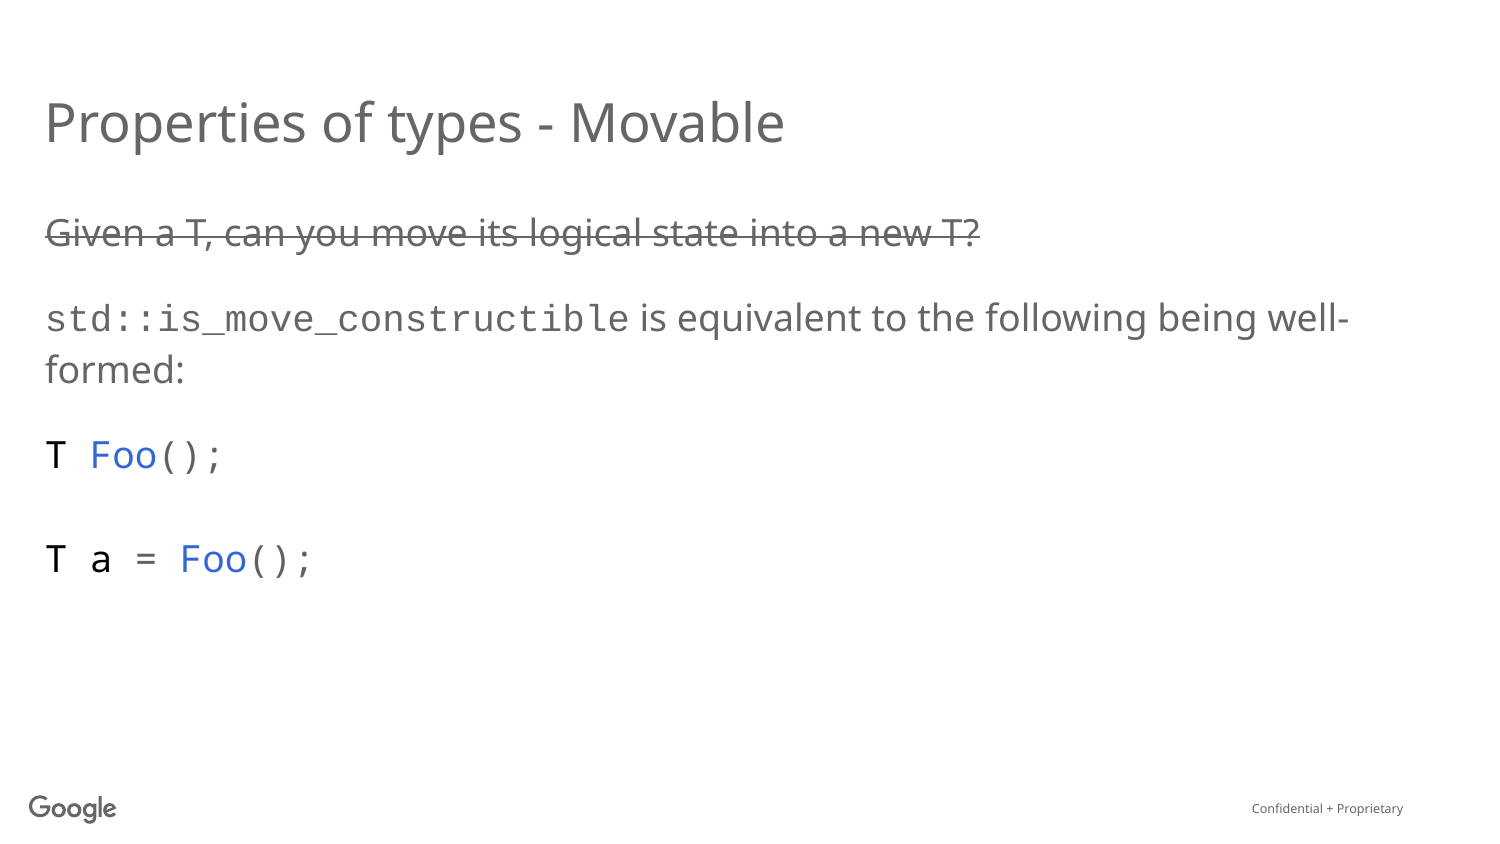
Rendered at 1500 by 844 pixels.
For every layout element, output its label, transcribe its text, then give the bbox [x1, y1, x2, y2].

list Given a T, can you move its logical state into a new T? std::is_move_constructible is equivalent to the following being well-formed: T Foo(); T a = Foo(); [29, 187, 1471, 748]
title Properties of types - Movable [29, 73, 1471, 168]
